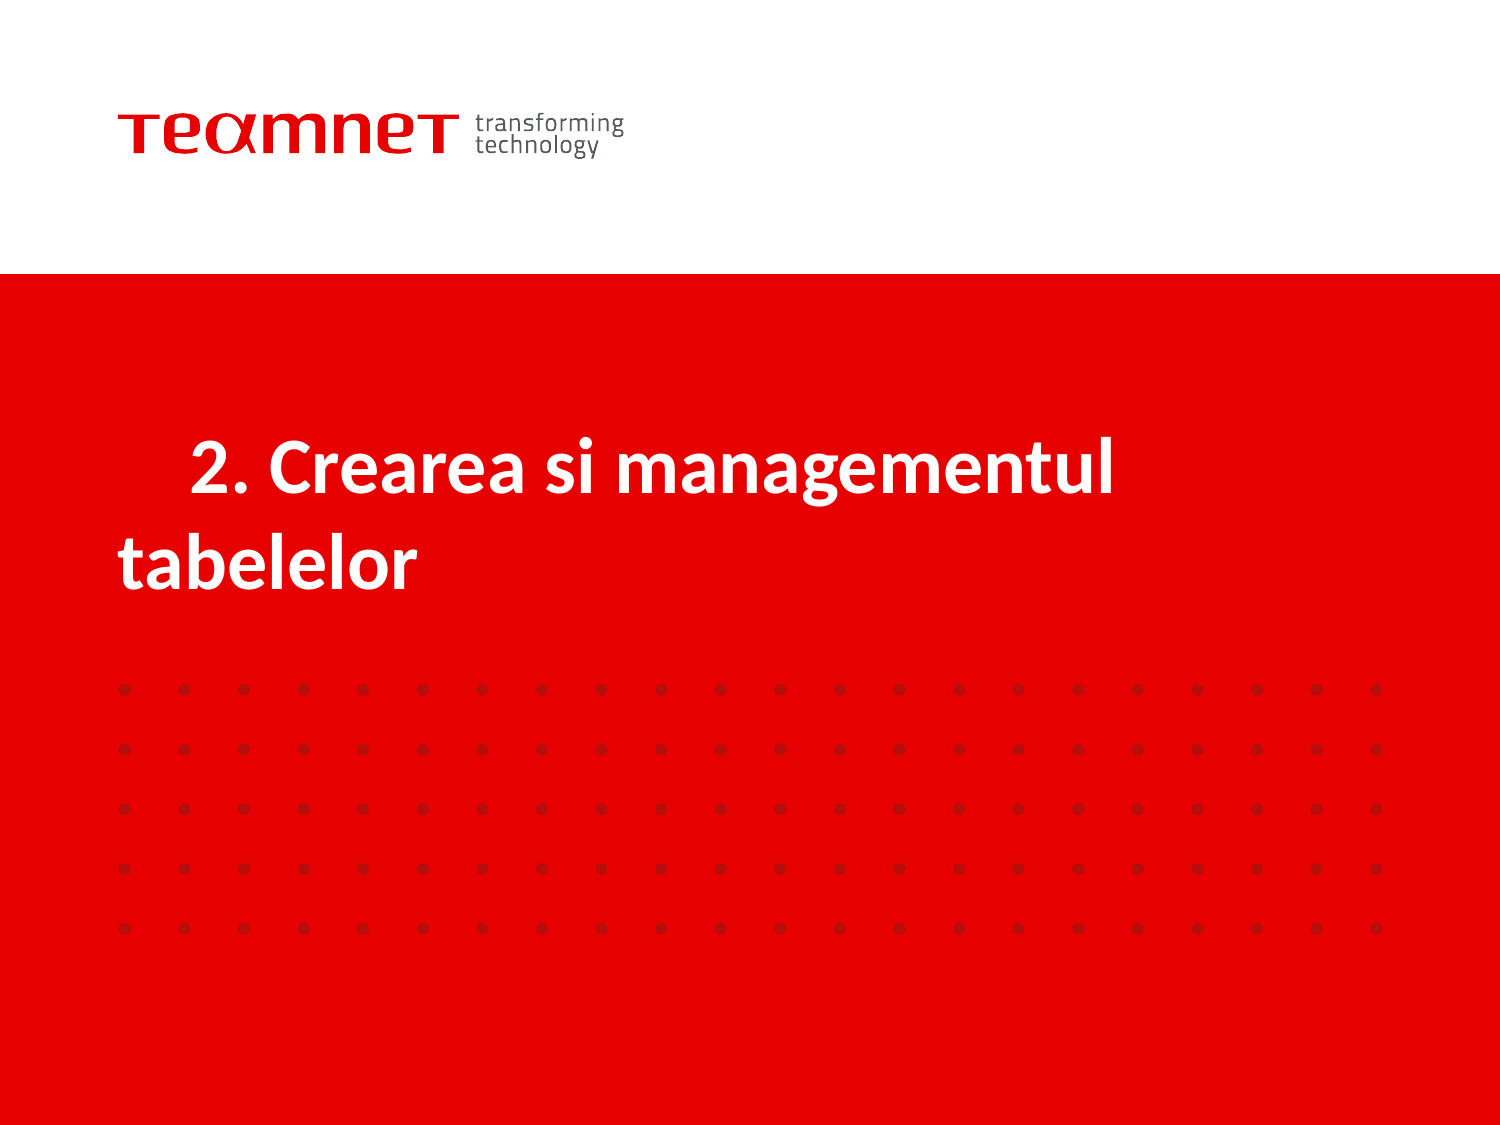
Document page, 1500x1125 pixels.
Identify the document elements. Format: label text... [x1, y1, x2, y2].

title 2. Crearea si managementul tabelelor [117, 413, 1383, 607]
picture [0, 274, 1500, 1125]
